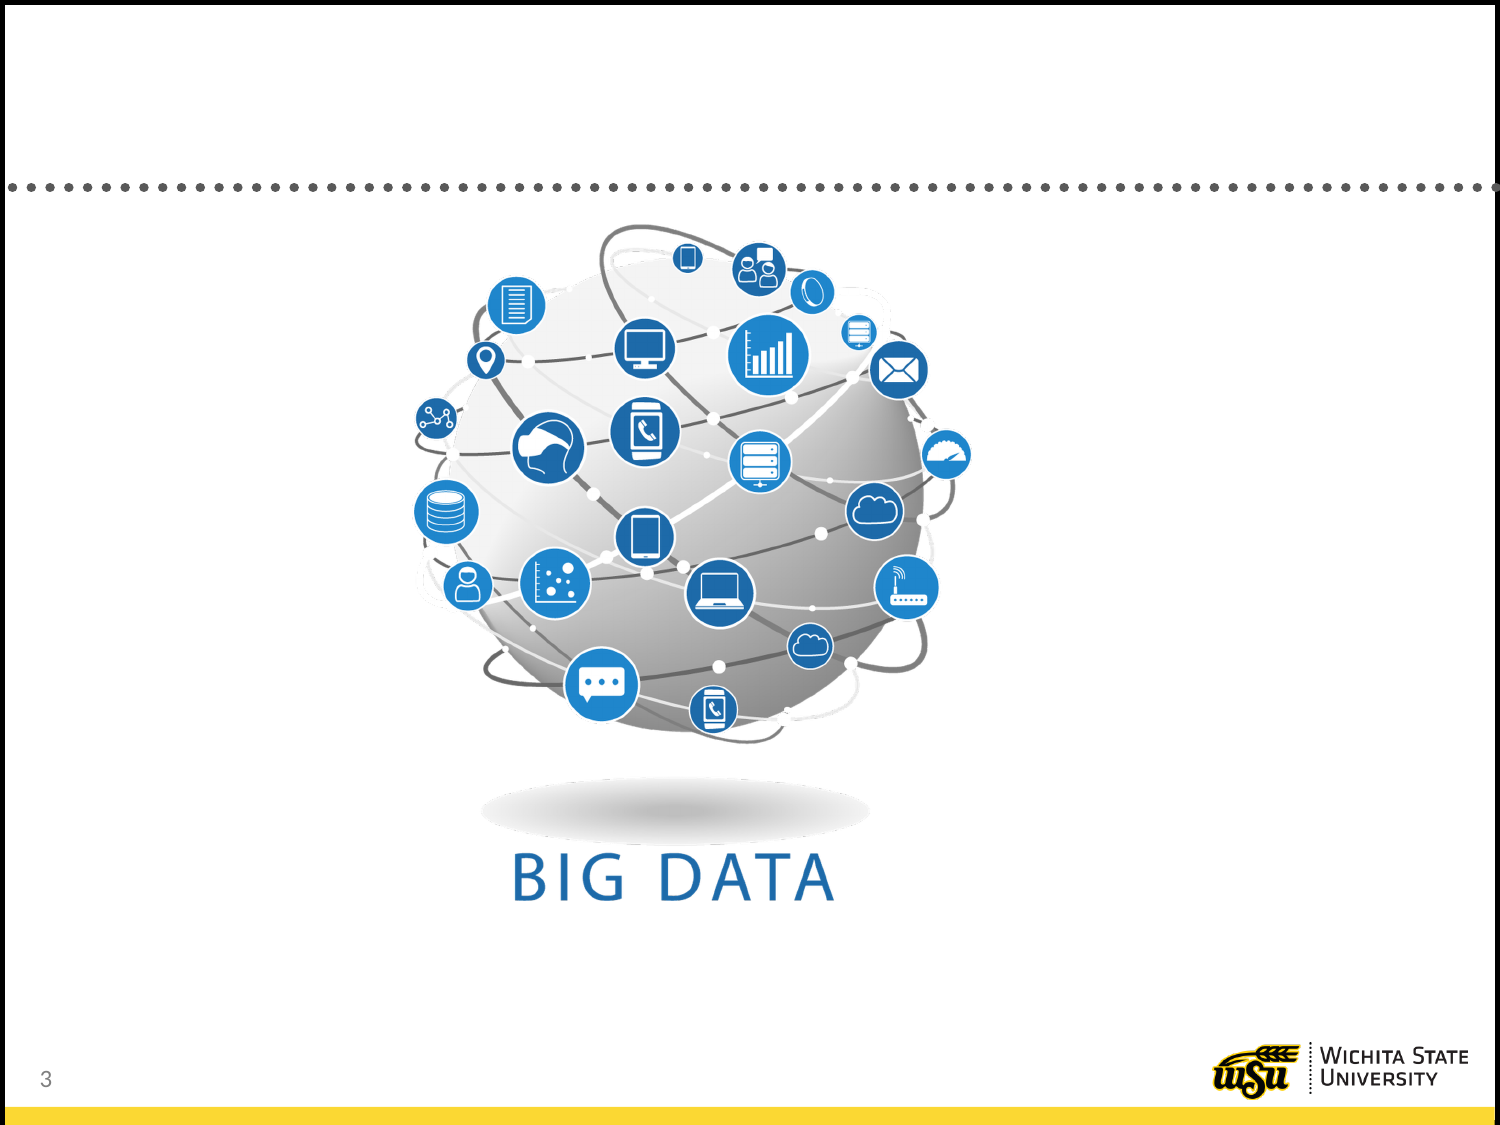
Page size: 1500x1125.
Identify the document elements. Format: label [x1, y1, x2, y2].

picture [1212, 1042, 1468, 1100]
list [412, 223, 972, 901]
